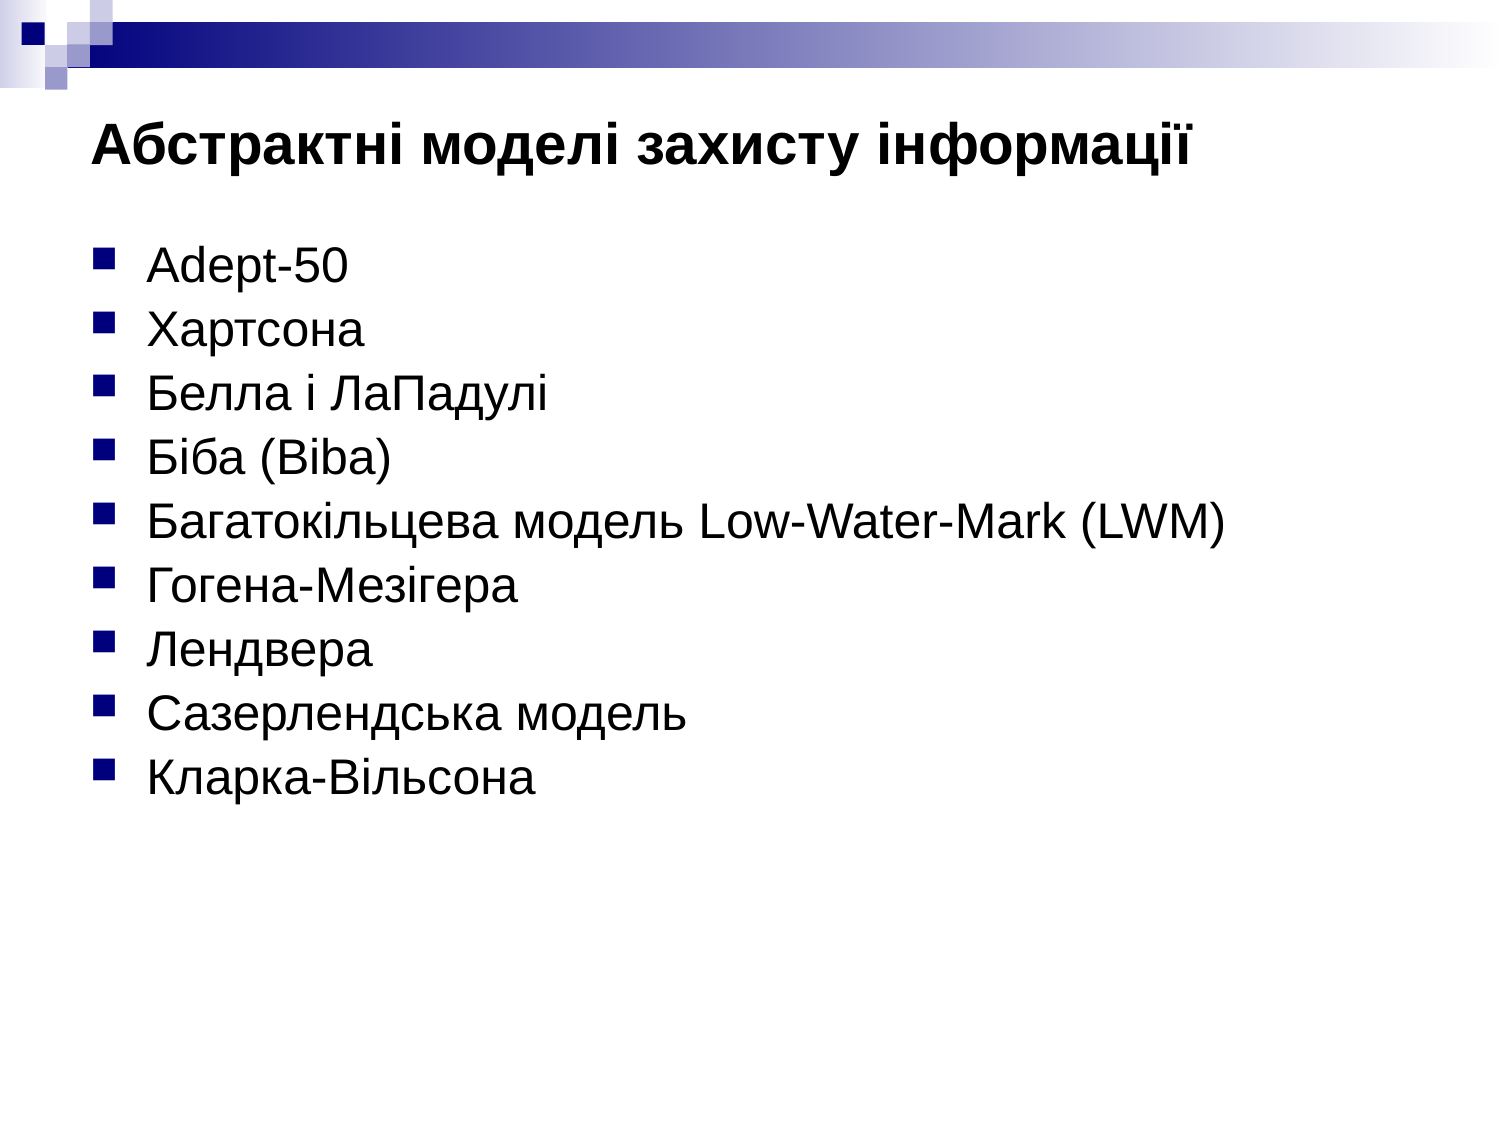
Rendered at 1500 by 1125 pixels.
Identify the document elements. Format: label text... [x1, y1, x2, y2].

title Абстрактні моделі захисту інформації [74, 74, 1426, 209]
list Adept-50 Хартсона Белла і ЛаПадулі Біба (Biba) Багатокільцева модель Low-Water-Mark (LWM) Гогена-Мезігера Лендвера Сазерлендська модель Кларка-Вільсона [74, 231, 1426, 963]
